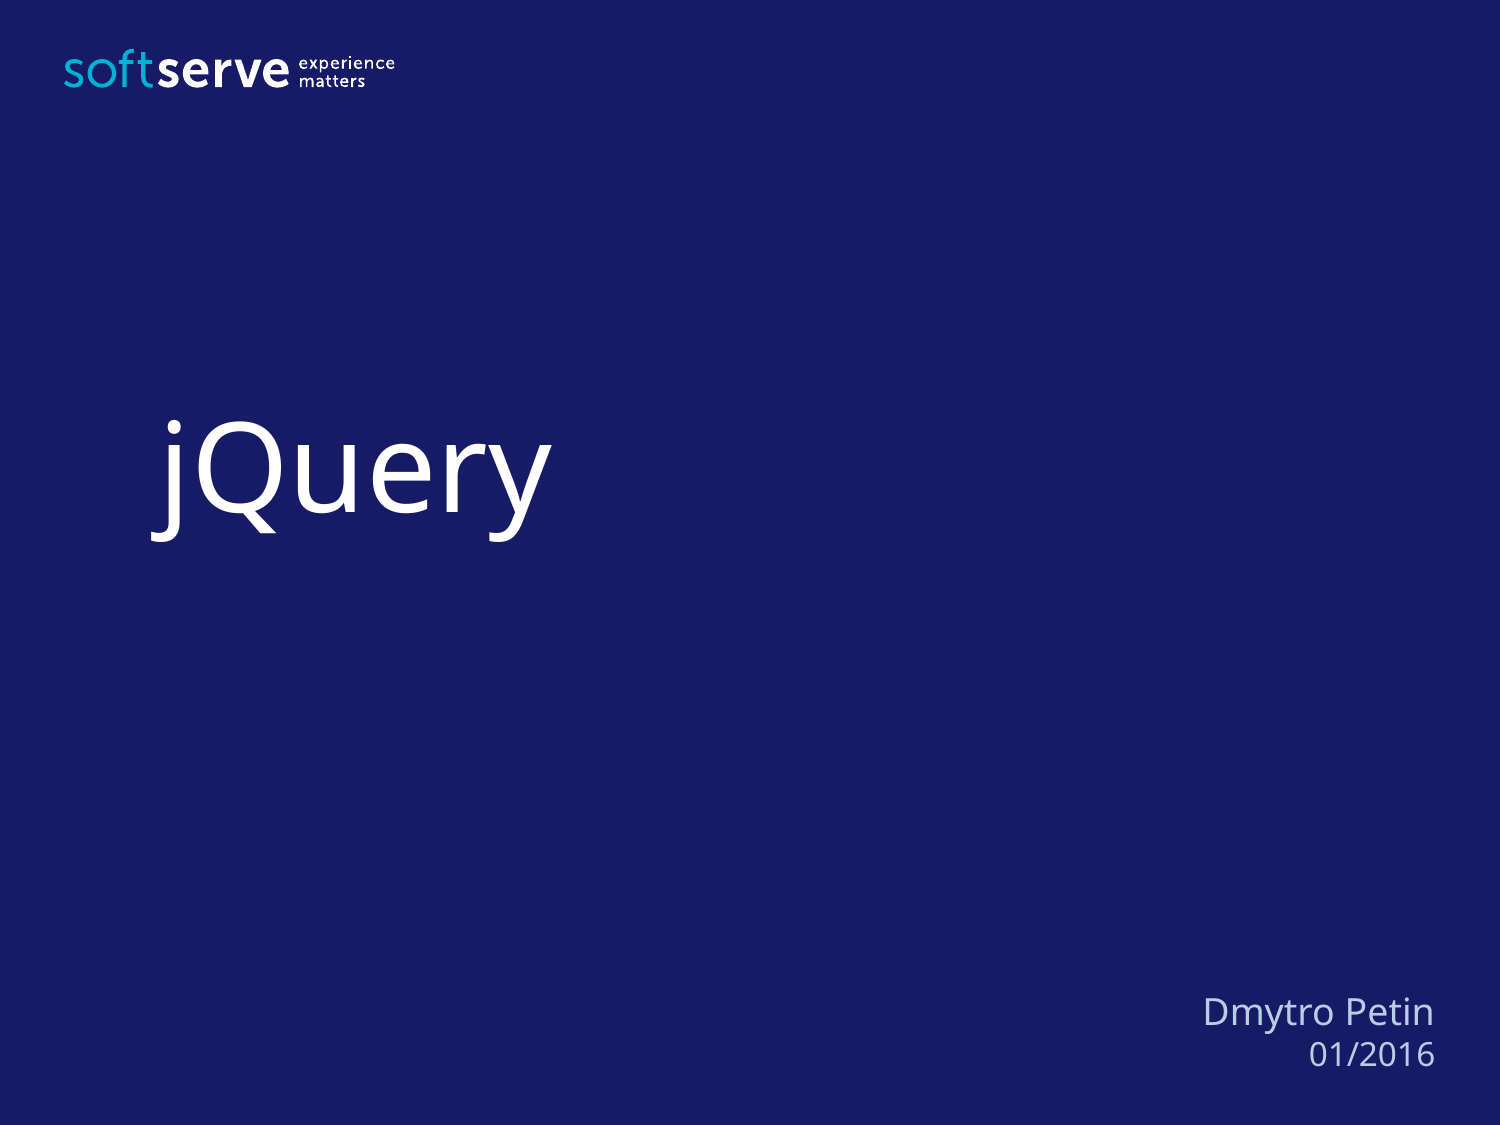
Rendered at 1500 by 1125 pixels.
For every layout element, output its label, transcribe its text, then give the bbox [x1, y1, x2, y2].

text_box Dmytro Petin 01/2016 [1149, 883, 1450, 1081]
title jQuery [144, 407, 1083, 547]
